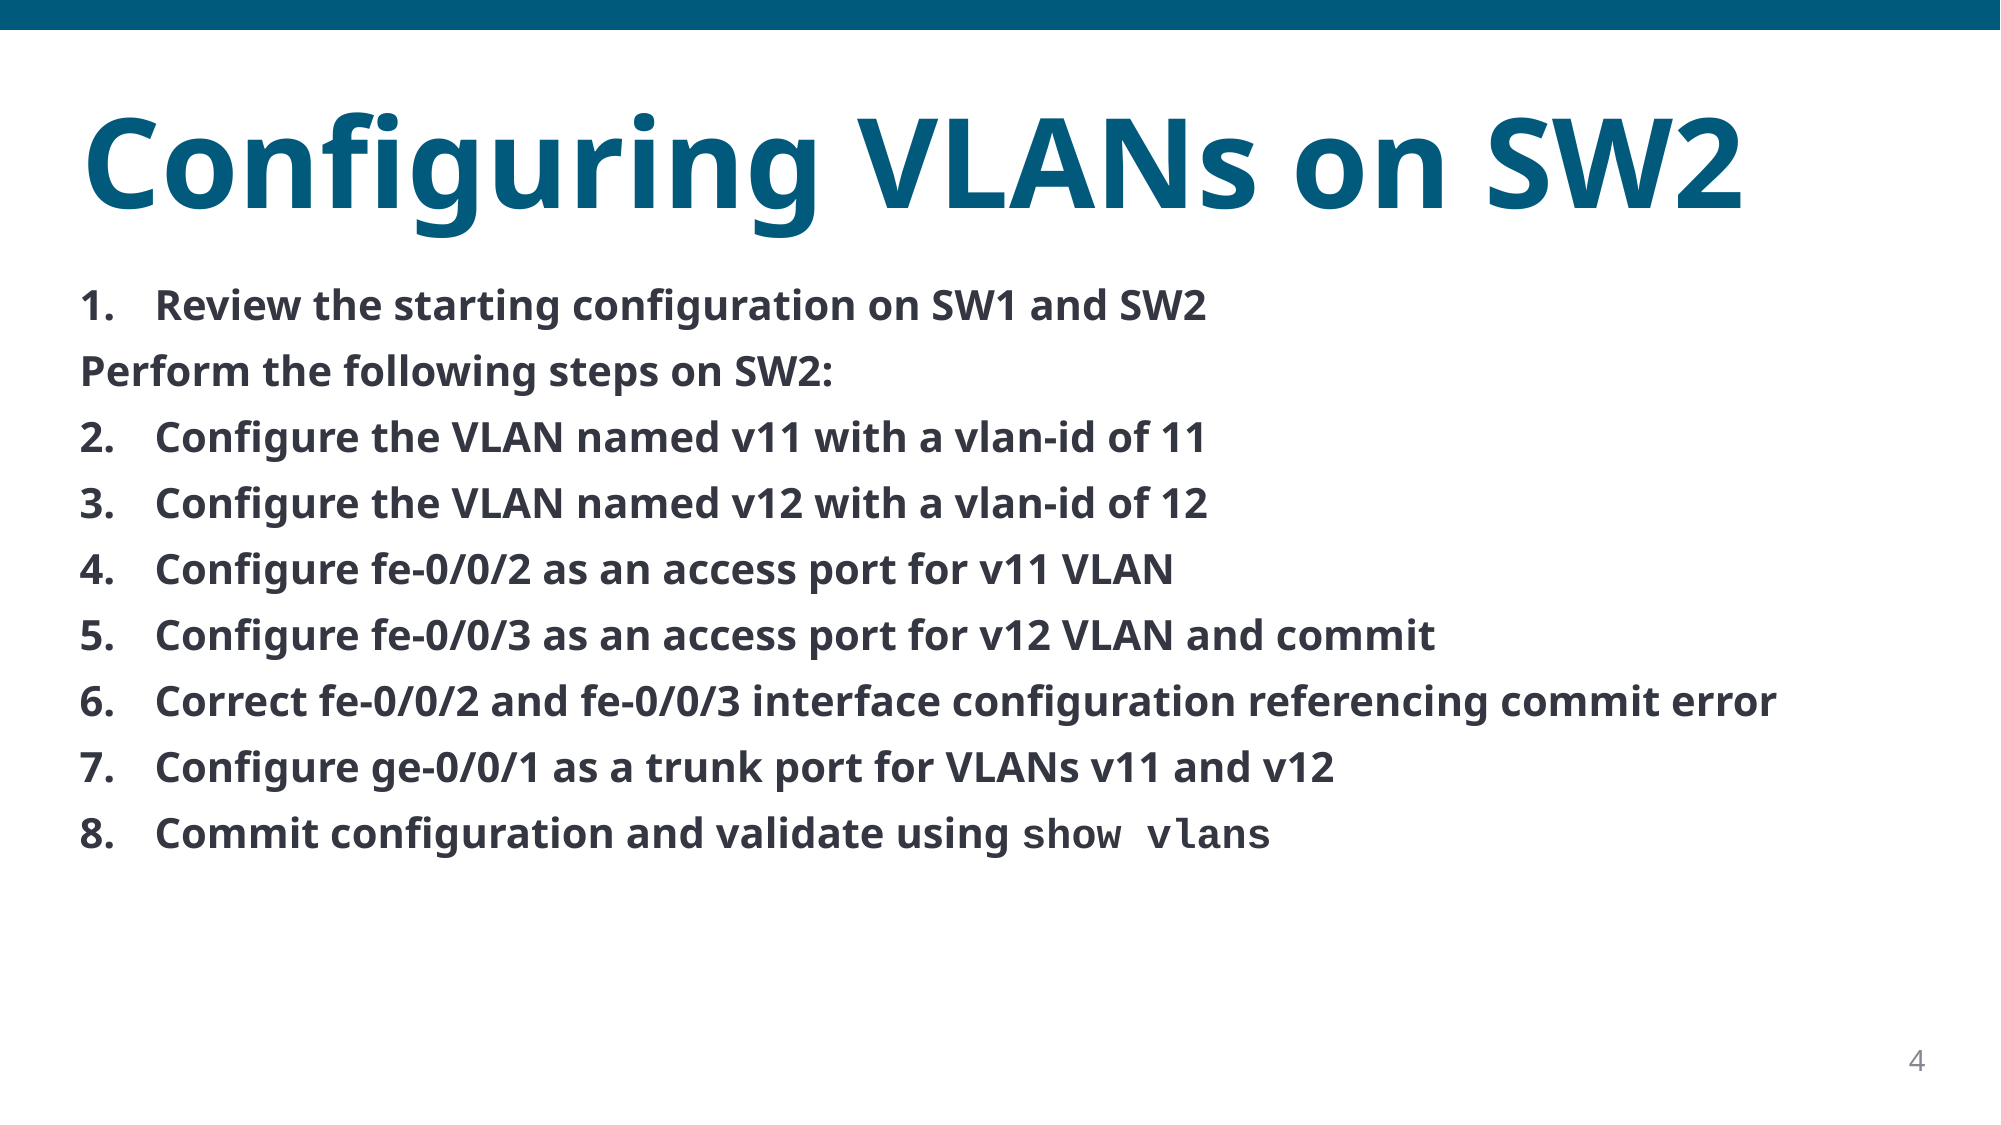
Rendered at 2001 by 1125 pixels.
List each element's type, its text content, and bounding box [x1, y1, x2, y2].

list Review the starting configuration on SW1 and SW2 Perform the following steps on SW2: Configure the VLAN named v11 with a vlan-id of 11 Configure the VLAN named v12 with a vlan-id of 12 Configure fe-0/0/2 as an access port for v11 VLAN Configure fe-0/0/3 as an access port for v12 VLAN and commit Correct fe-0/0/2 and fe-0/0/3 interface configuration referencing commit error Configure ge-0/0/1 as a trunk port for VLANs v11 and v12 Commit configuration and validate using show vlans [64, 277, 1919, 1000]
title Configuring VLANs on SW2 [66, 59, 1977, 278]
